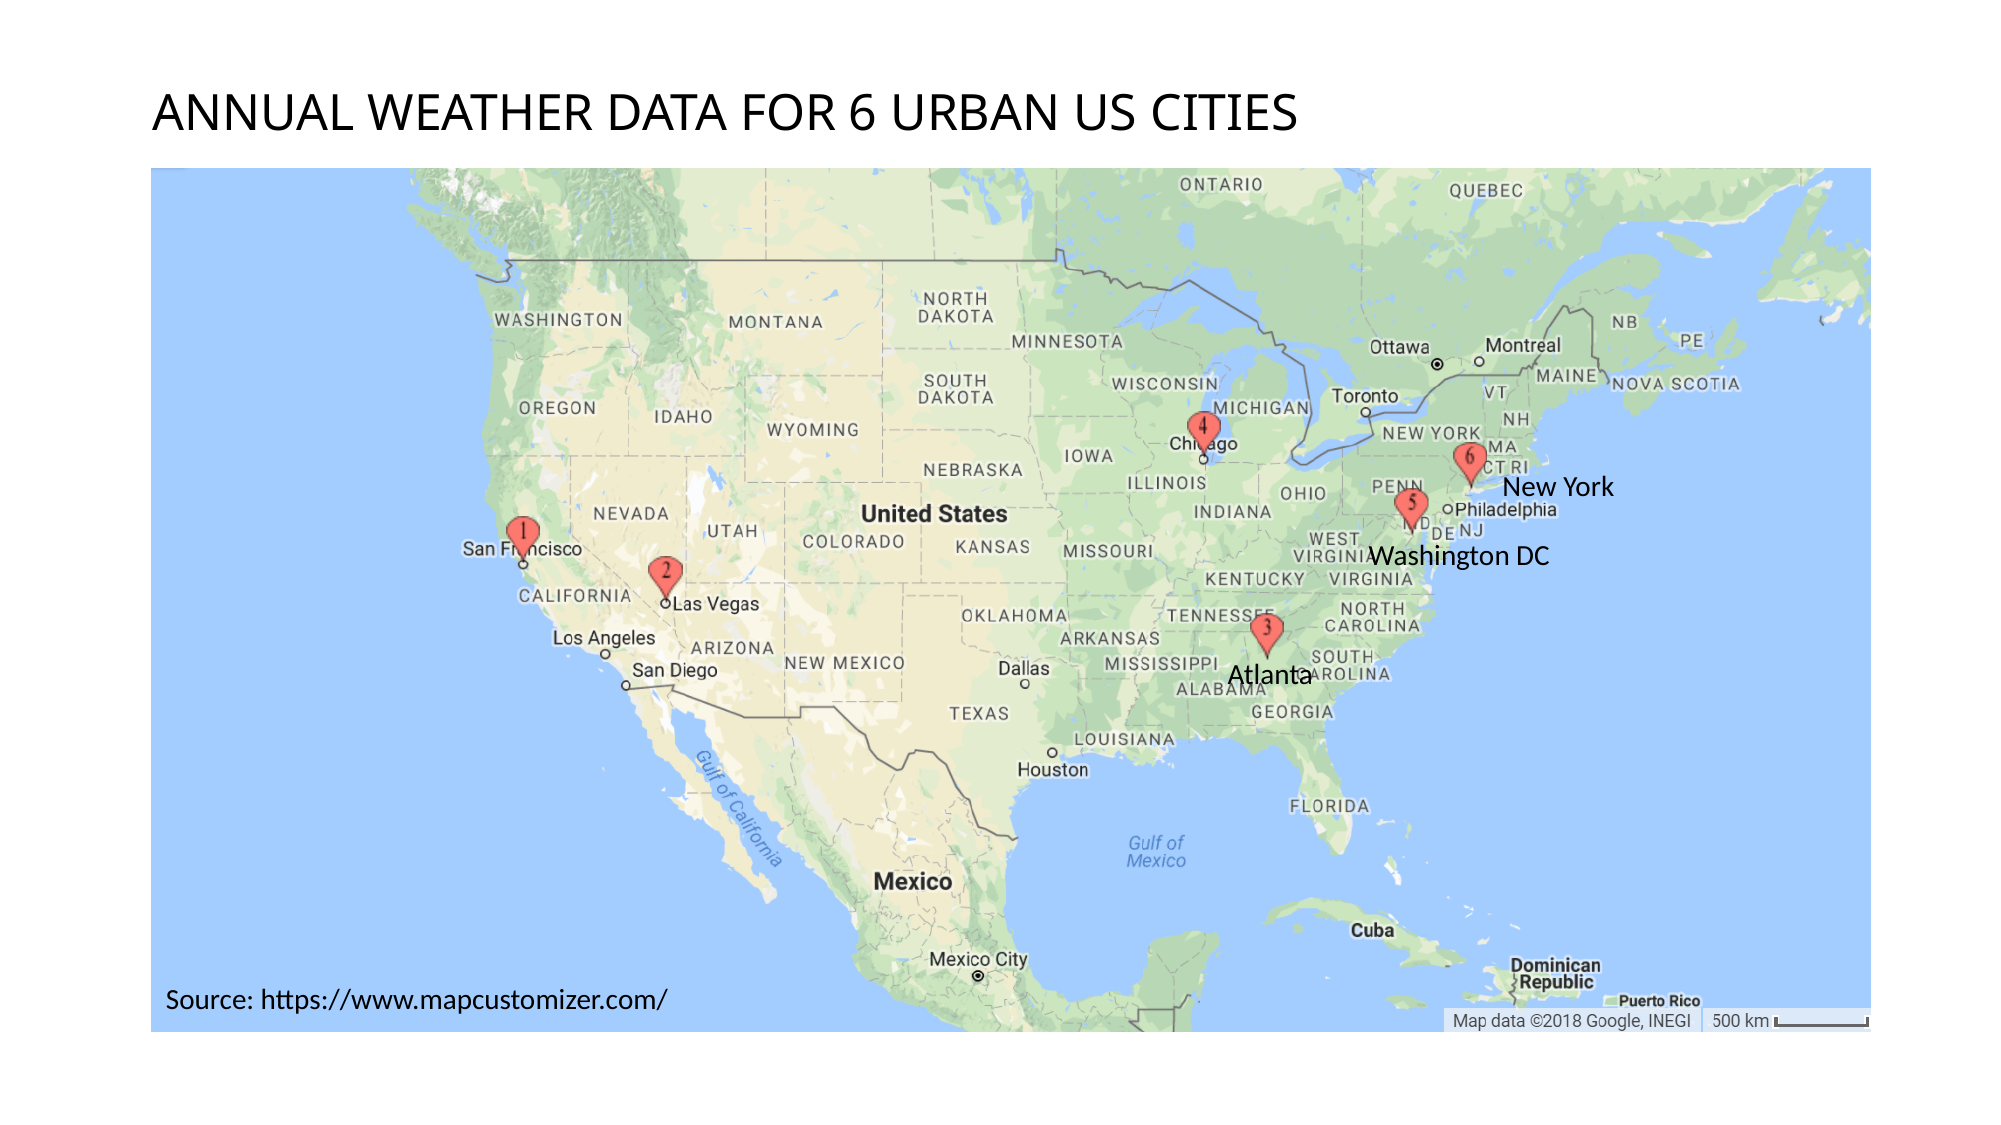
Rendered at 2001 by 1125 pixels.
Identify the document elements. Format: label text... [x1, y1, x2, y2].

text_box ANNUAL WEATHER DATA FOR 6 URBAN US CITIES [137, 59, 1863, 169]
picture [151, 168, 1871, 1032]
